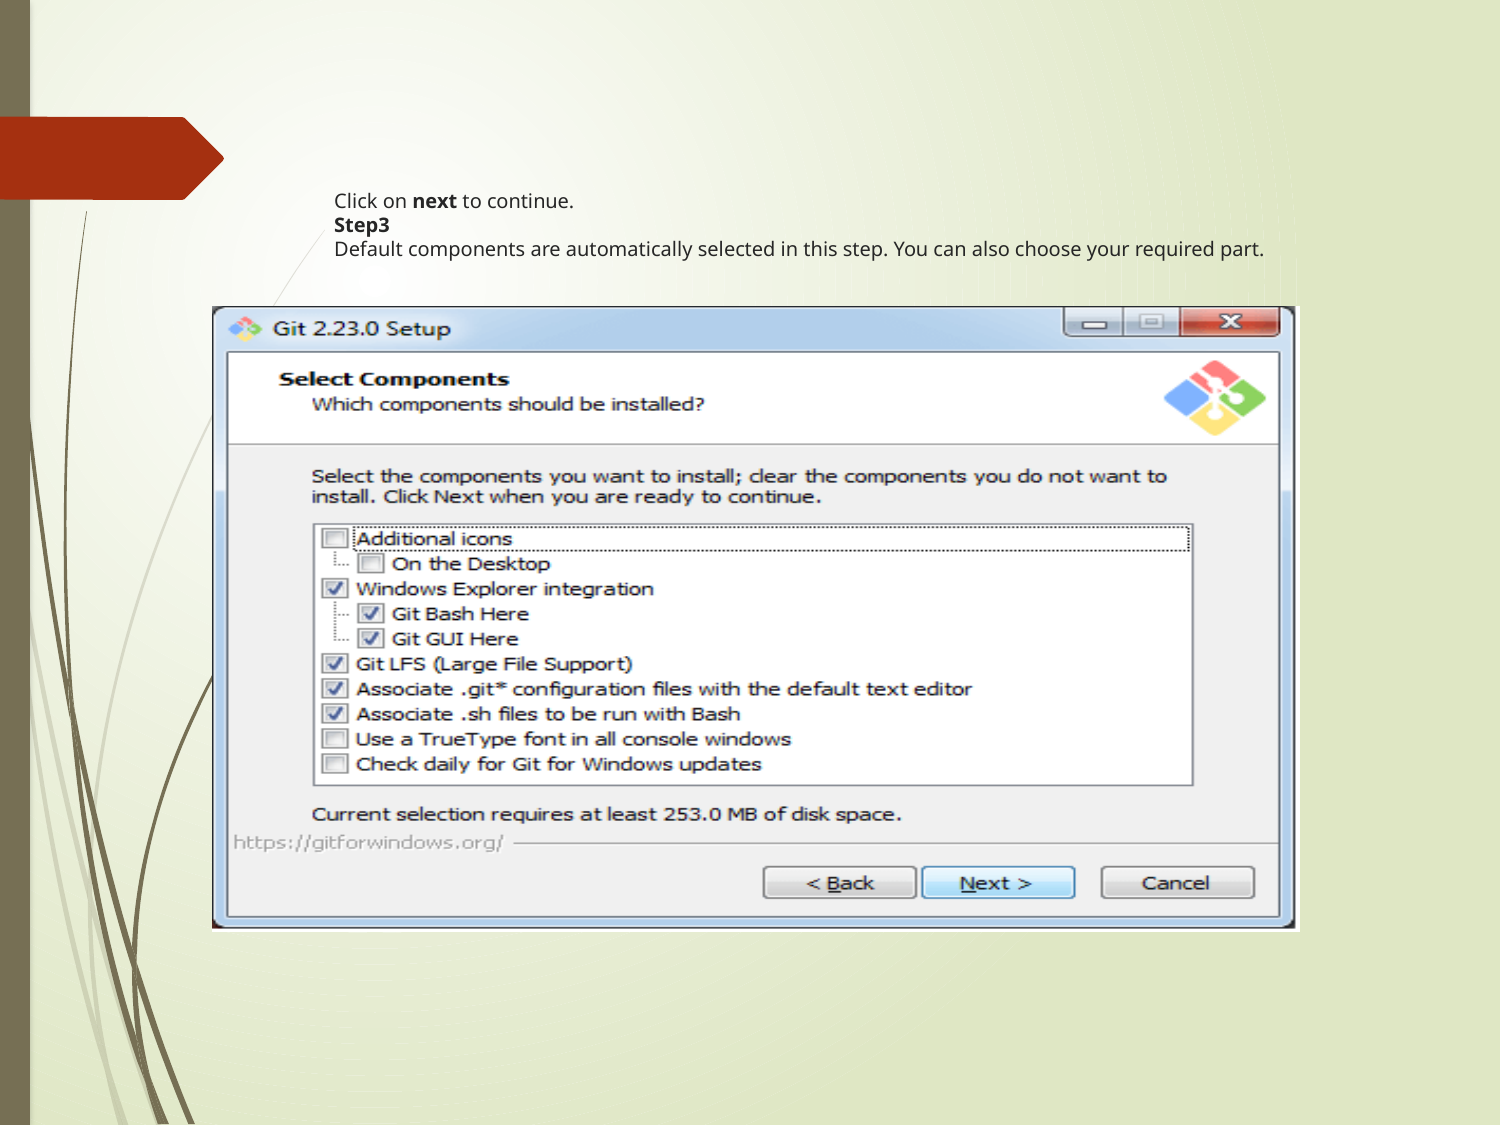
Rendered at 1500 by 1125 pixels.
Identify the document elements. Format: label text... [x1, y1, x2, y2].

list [212, 305, 1301, 932]
title Click on next to continue. Step3 Default components are automatically selected in this step. You can also choose your required part. [319, 102, 1400, 313]
